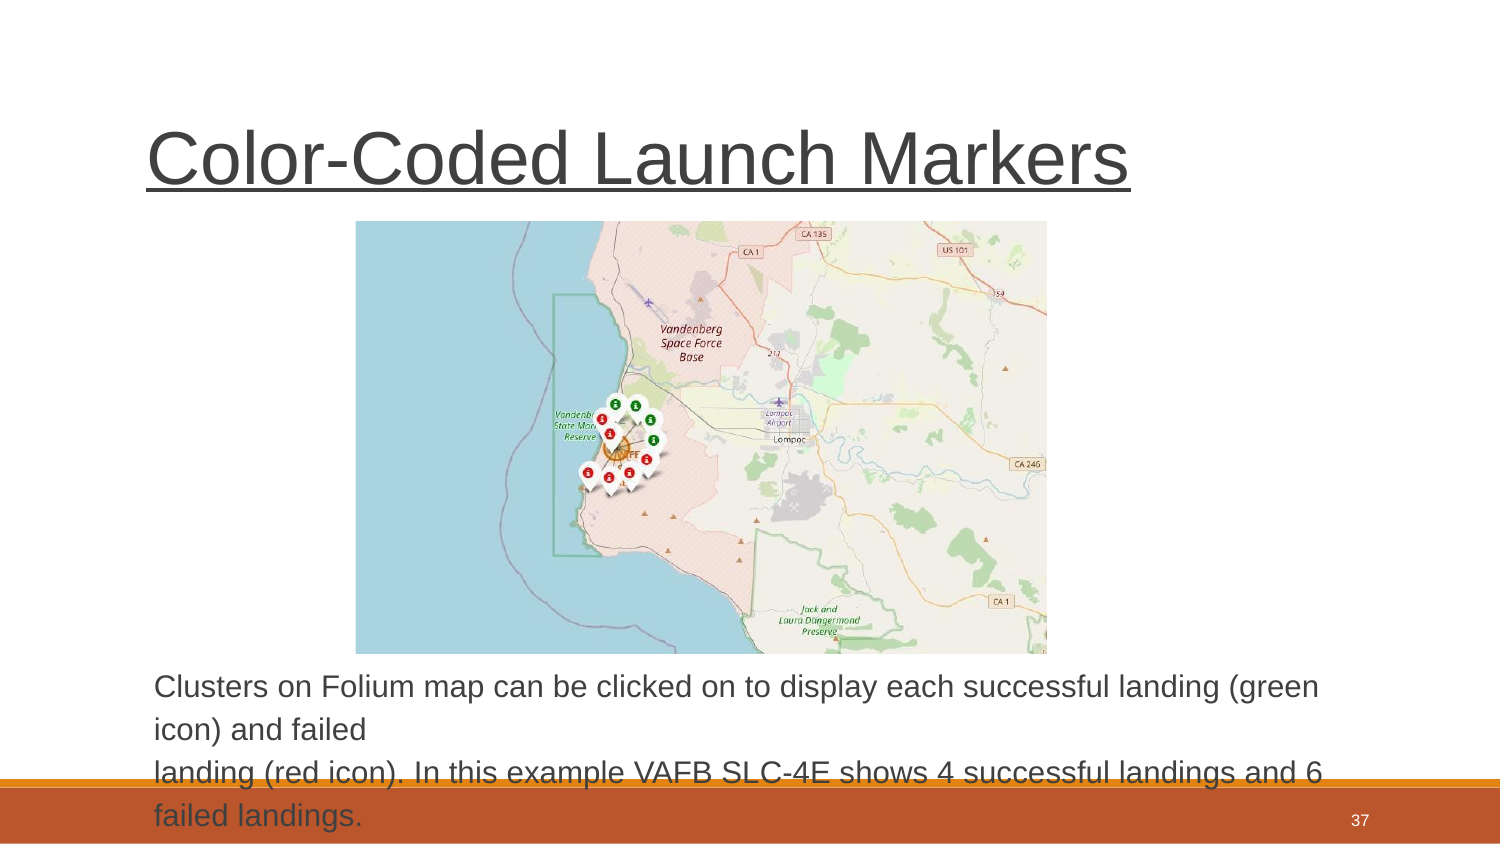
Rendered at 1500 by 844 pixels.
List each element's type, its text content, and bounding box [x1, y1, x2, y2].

text_box Clusters on Folium map can be clicked on to display each successful landing (green icon) and failed landing (red icon). In this example VAFB SLC-4E shows 4 successful landings and 6 failed landings. [151, 658, 1392, 833]
title Color-Coded Launch Markers [125, 32, 1375, 251]
text_box [355, 221, 1047, 654]
slide_number ‹#› [1346, 808, 1374, 844]
